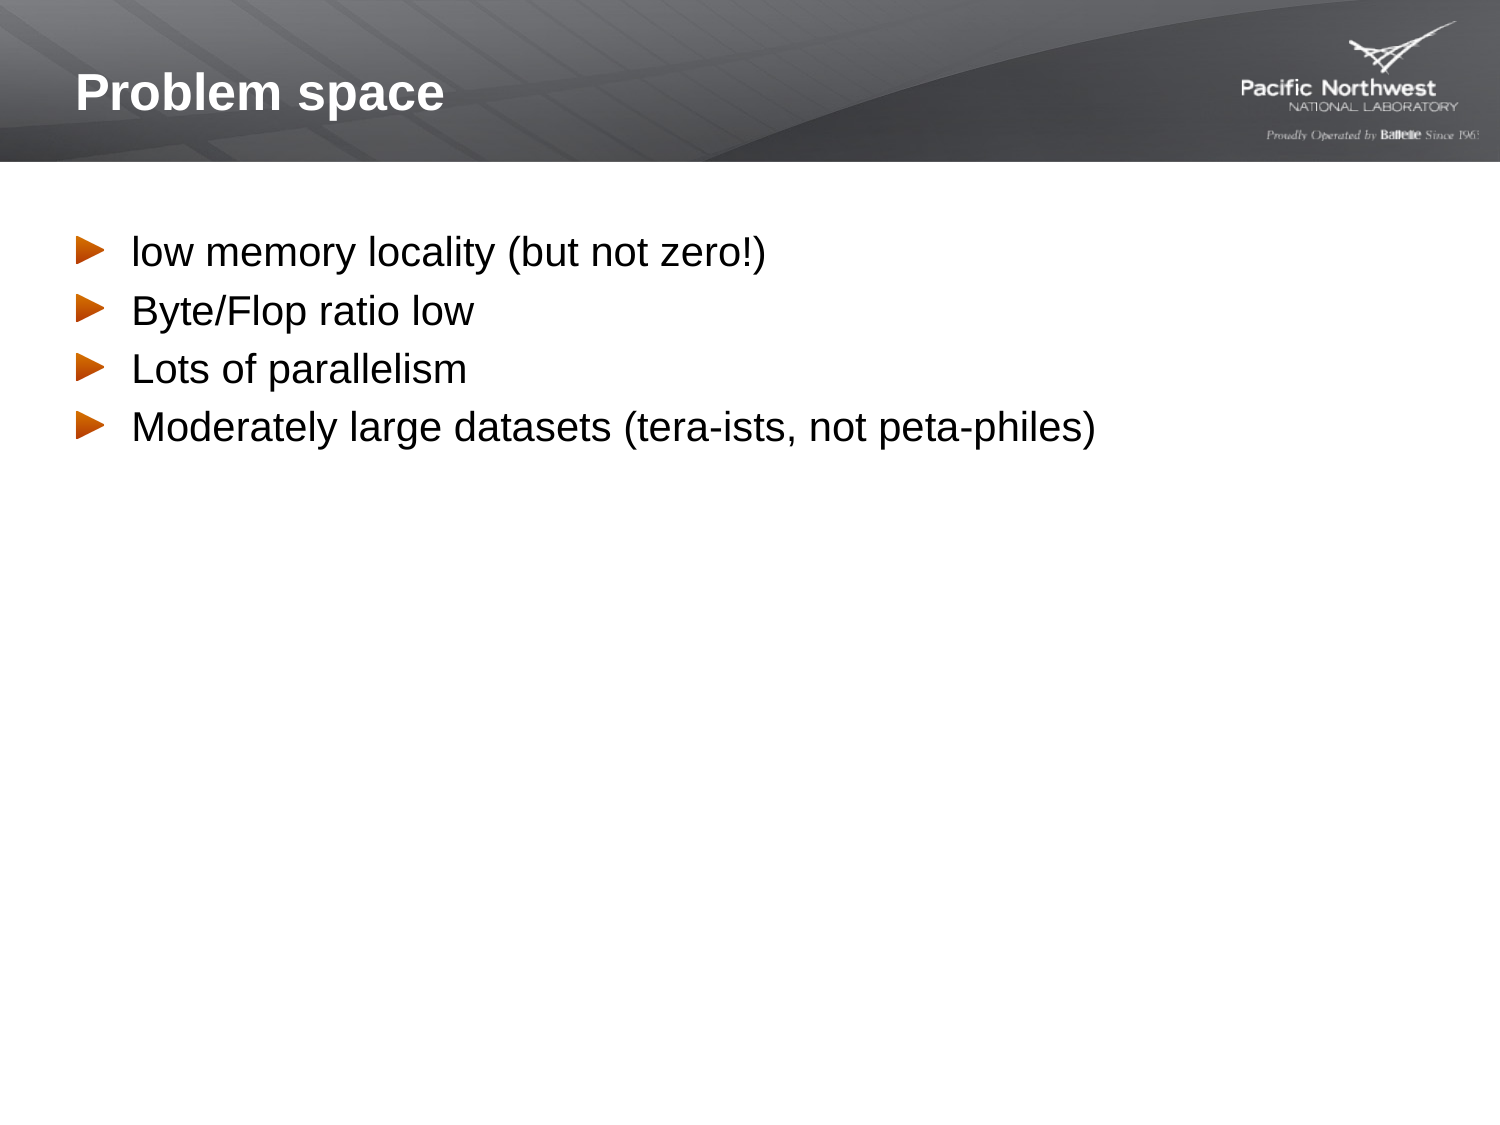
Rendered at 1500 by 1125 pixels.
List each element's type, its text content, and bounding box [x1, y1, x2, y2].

picture [75, 235, 105, 265]
title Problem space [75, 58, 1163, 161]
picture [75, 293, 105, 323]
picture [75, 410, 105, 440]
picture [0, 0, 1500, 161]
picture [75, 352, 105, 382]
list low memory locality (but not zero!) Byte/Flop ratio low Lots of parallelism Moderately large datasets (tera-ists, not peta-philes) [75, 224, 1425, 1013]
